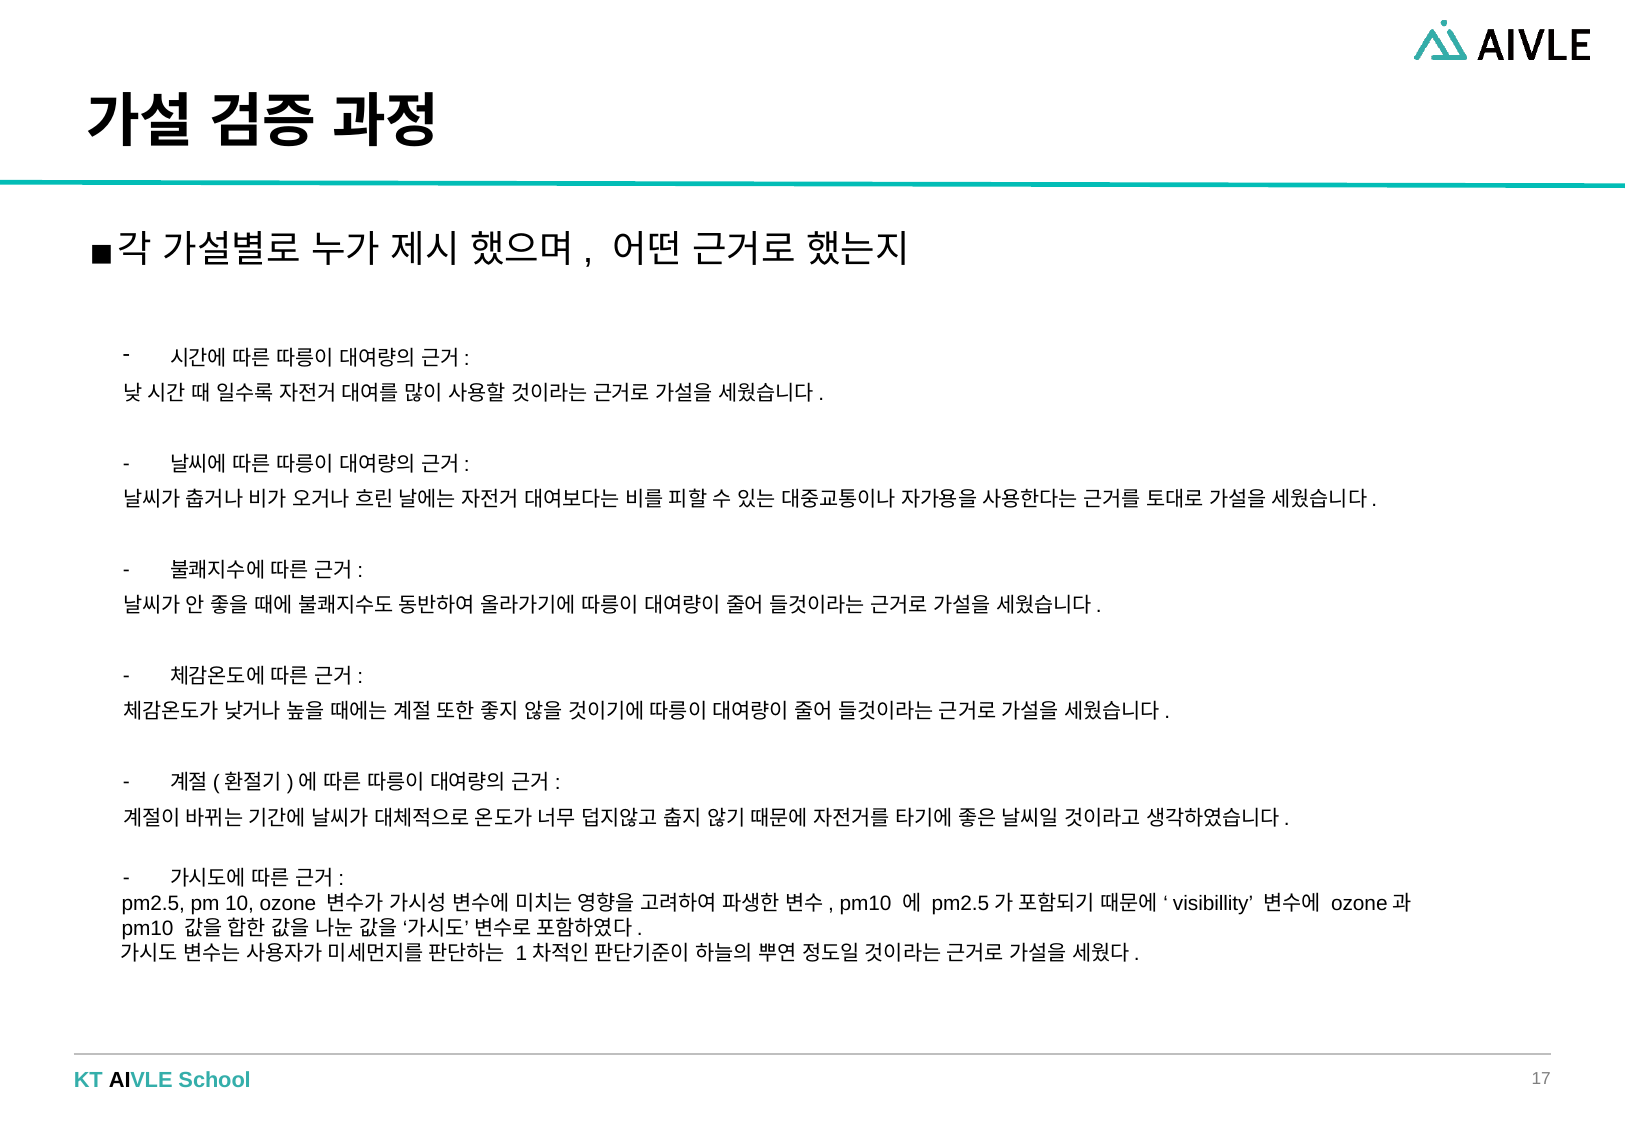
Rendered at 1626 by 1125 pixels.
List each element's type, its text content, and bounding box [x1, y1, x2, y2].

text_box 각 가설별로 누가 제시 했으며, 어떤 근거로 했는지 [32, 217, 1467, 278]
title 가설 검증 과정 [70, 83, 594, 181]
picture [1414, 20, 1590, 60]
text_box 시간에 따른 따릉이 대여량의 근거: 낮 시간 때 일수록 자전거 대여를 많이 사용할 것이라는 근거로 가설을 세웠습니다. 날씨에 따른 따릉이 대여량의 근거: 날씨가 춥거나 비가 오거나 흐린 날에는 자전거 대여보다는 비를 피할 수 있는 대중교통이나 자가용을 사용한다는 근거를 토대로 가설을 세웠습니다. 불쾌지수에 따른 근거: 날씨가 안 좋을 때에 불쾌지수도 동반하여 올라가기에 따릉이 대여량이 줄어 들것이라는 근거로 가설을 세웠습니다. 체감온도에 따른 근거: 체감온도가 낮거나 높을 때에는 계절 또한 좋지 않을 것이기에 따릉이 대여량이 줄어 들것이라는 근거로 가설을 세웠습니다. 계절(환절기)에 따른 따릉이 대여량의 근거: 계절이 바뀌는 기간에 날씨가 대체적으로 온도가 너무 덥지않고 춥지 않기 때문에 자전거를 타기에 좋은 날씨일 것이라고 생각하였습니다. 가시도에 따른 근거: pm2.5, pm 10, ozone 변수가 가시성 변수에 미치는 영향을 고려하여 파생한 변수, pm10 에 pm2.5가 포함되기 때문에 ‘visibillity’ 변수에 ozone과 pm10 값을 합한 값을 나눈 값을 ‘가시도’ 변수로 포함하였다. 가시도 변수는 사용자가 미세먼지를 판단하는 1차적인 판단기준이 하늘의 뿌연 정도일 것이라는 근거로 가설을 세웠다. [66, 336, 1559, 1112]
